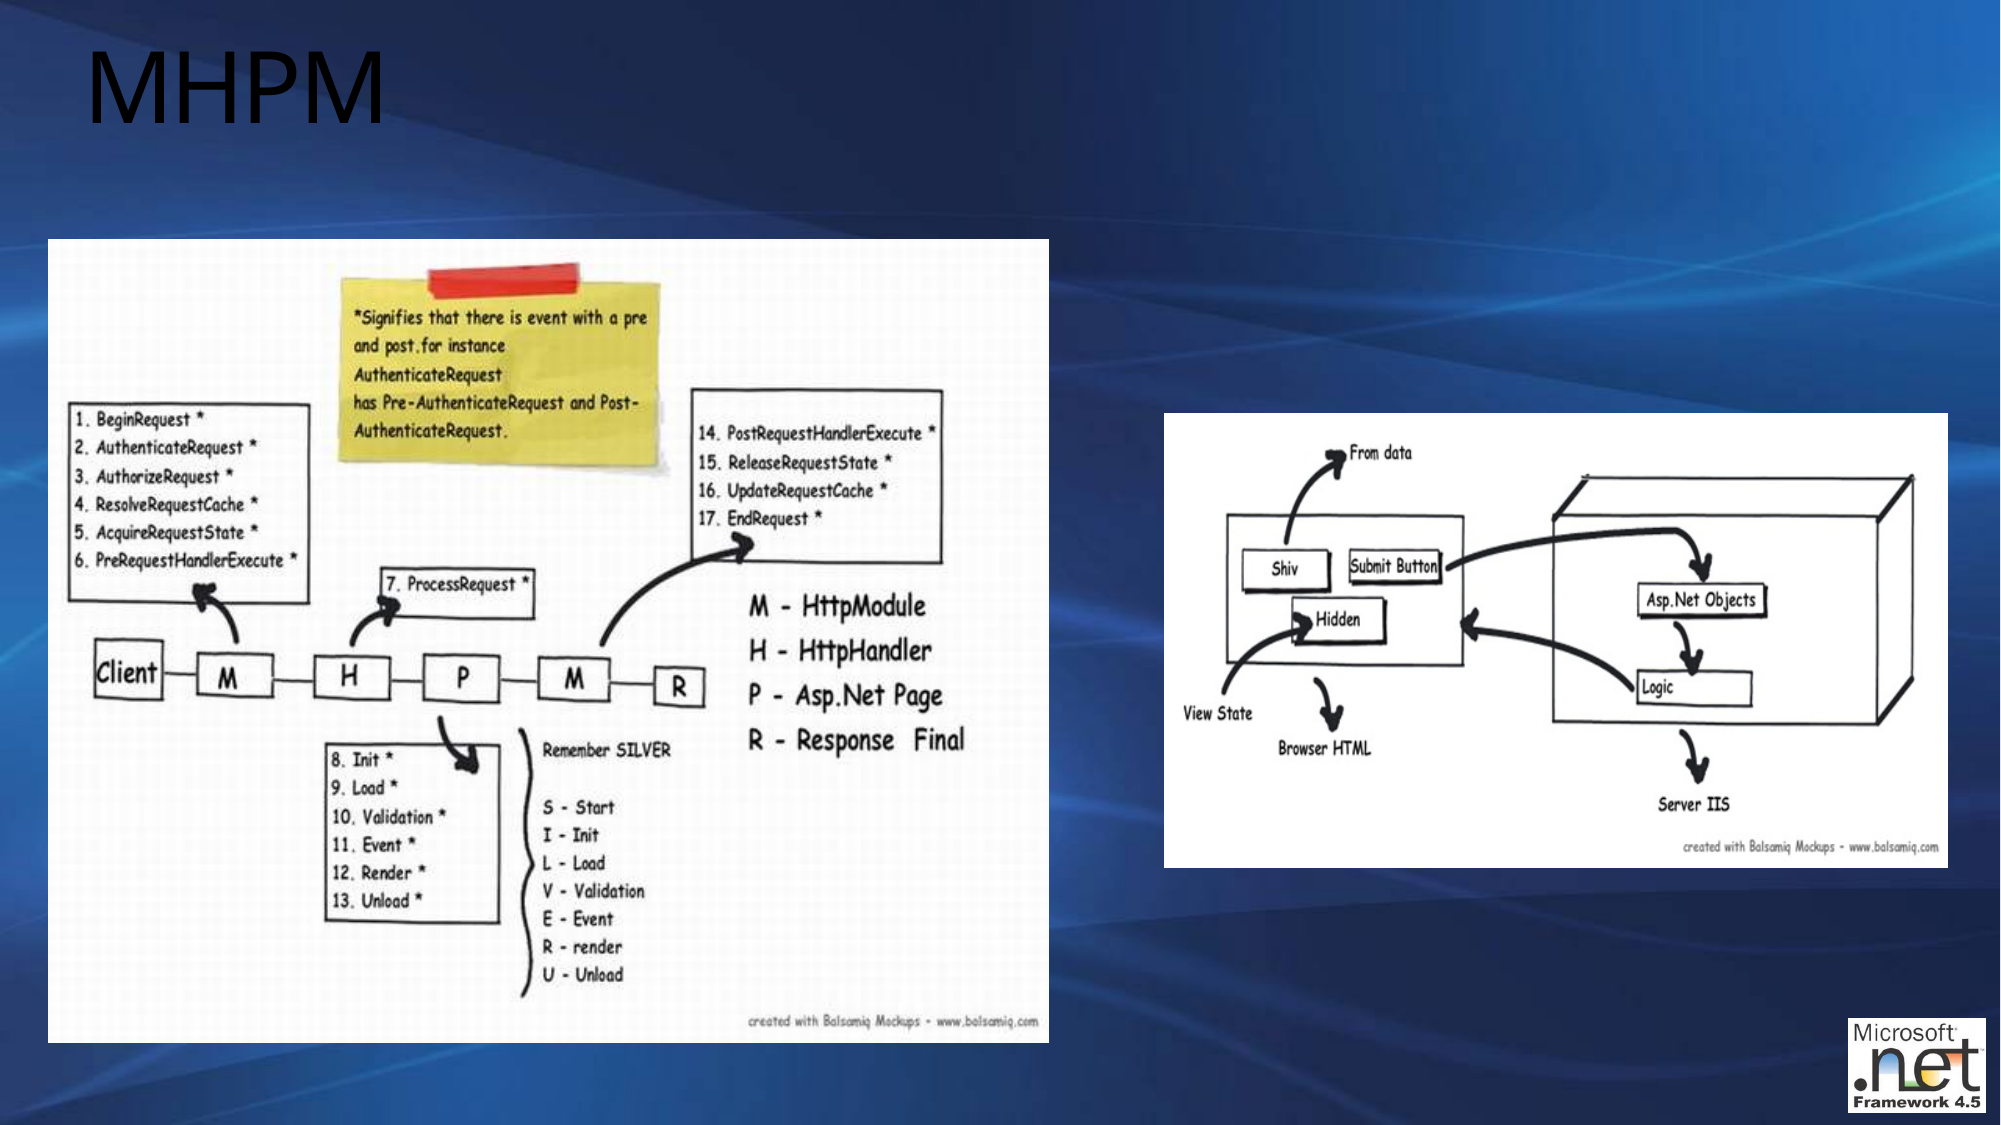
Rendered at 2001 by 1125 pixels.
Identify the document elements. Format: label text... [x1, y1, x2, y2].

picture [0, 0, 2001, 1125]
title MHPM [83, 37, 1917, 147]
